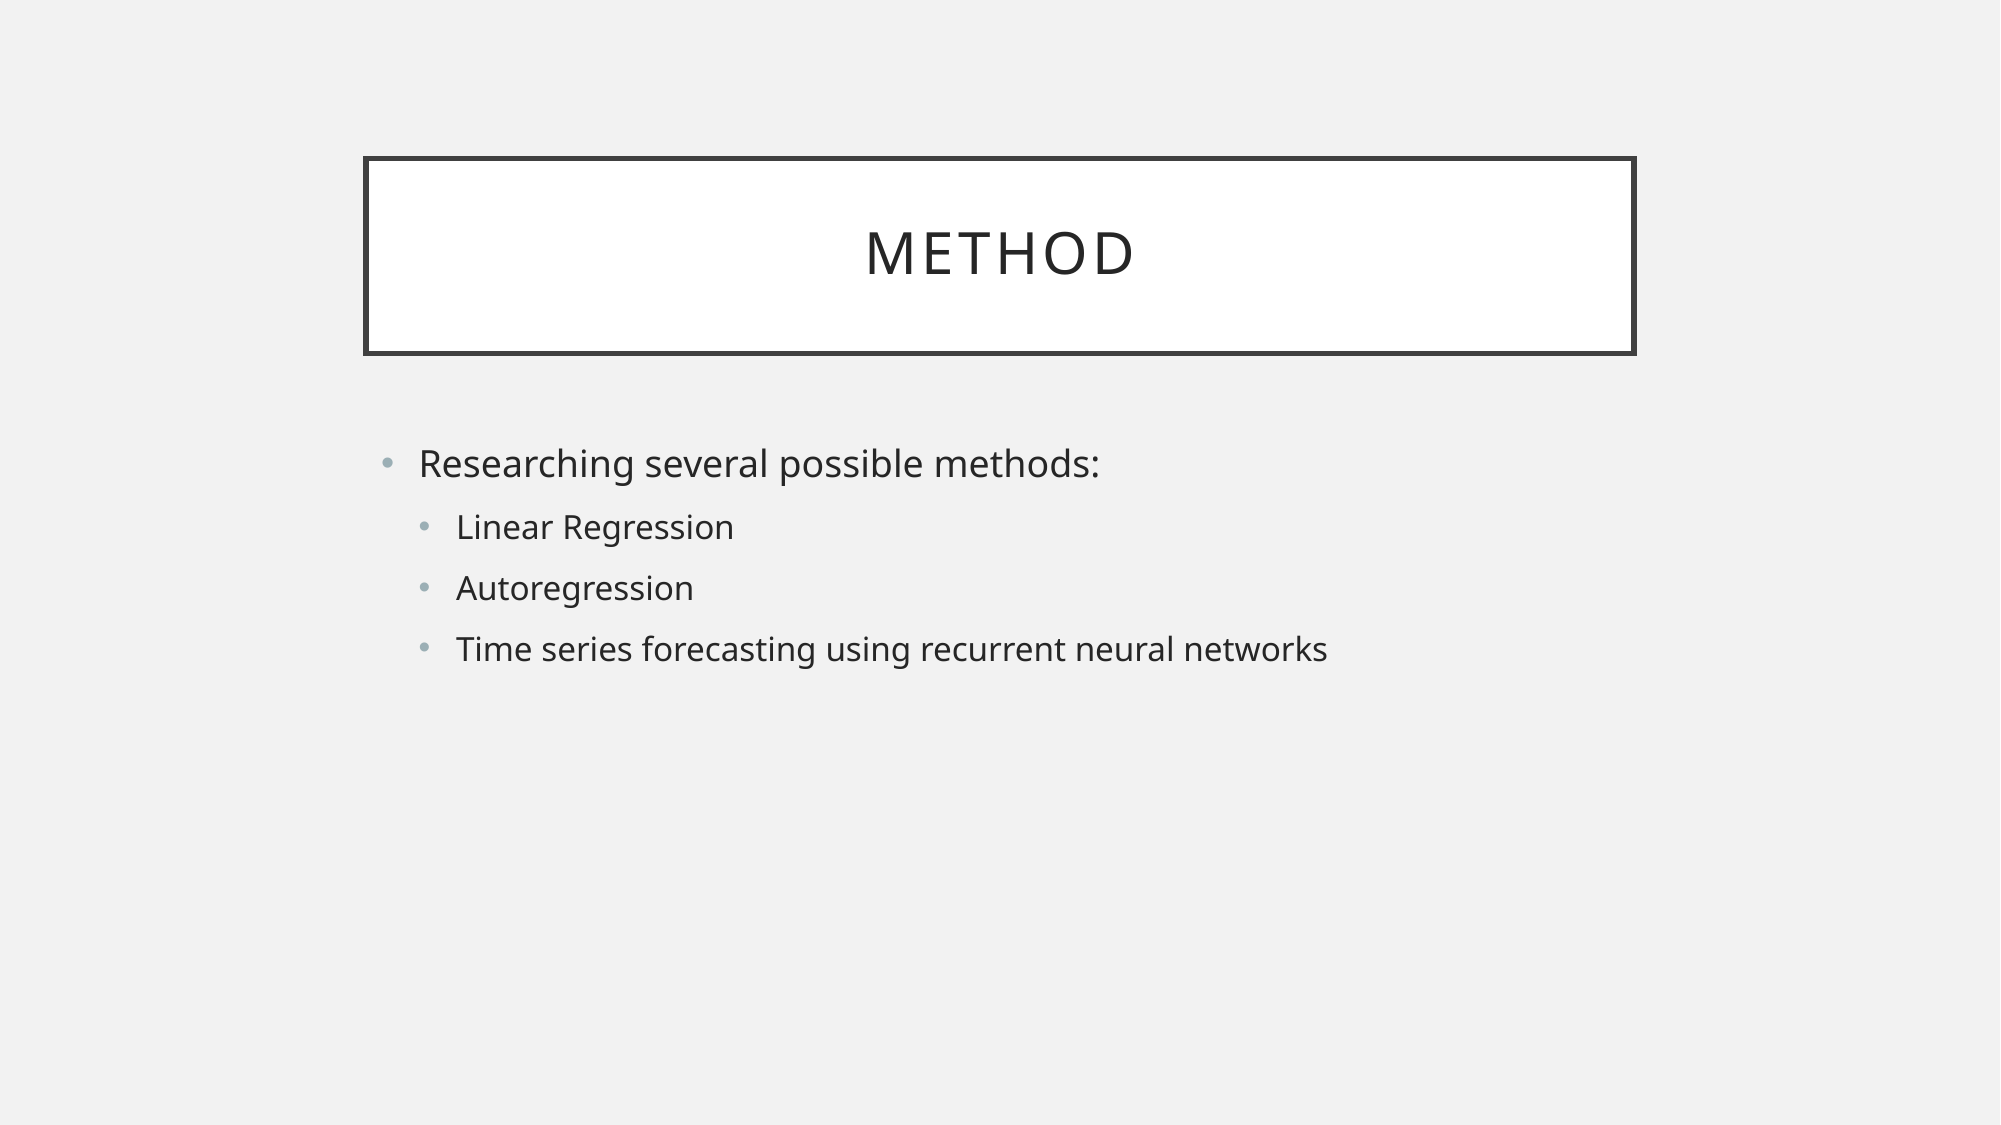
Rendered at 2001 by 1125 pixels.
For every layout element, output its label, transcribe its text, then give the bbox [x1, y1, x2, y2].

list Researching several possible methods: Linear Regression Autoregression Time series forecasting using recurrent neural networks [366, 432, 1634, 942]
title Method [363, 156, 1637, 356]
